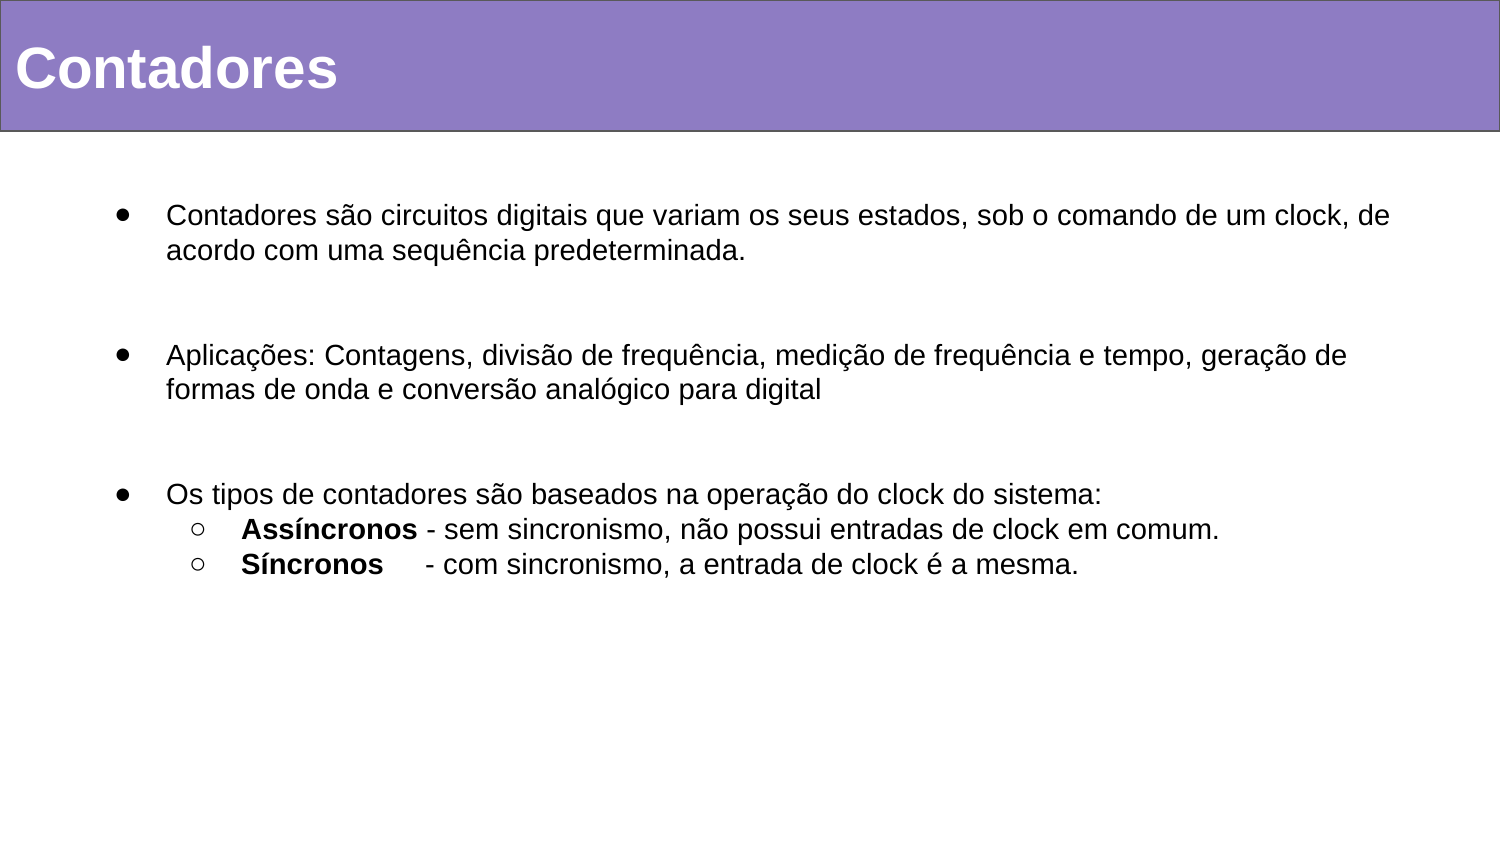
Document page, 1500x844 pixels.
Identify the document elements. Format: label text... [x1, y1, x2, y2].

text_box Contadores [0, 0, 1500, 131]
text_box Contadores são circuitos digitais que variam os seus estados, sob o comando de um clock, de acordo com uma sequência predeterminada. Aplicações: Contagens, divisão de frequência, medição de frequência e tempo, geração de formas de onda e conversão analógico para digital Os tipos de contadores são baseados na operação do clock do sistema: Assíncronos - sem sincronismo, não possui entradas de clock em comum. Síncronos - com sincronismo, a entrada de clock é a mesma. [76, 180, 1432, 634]
